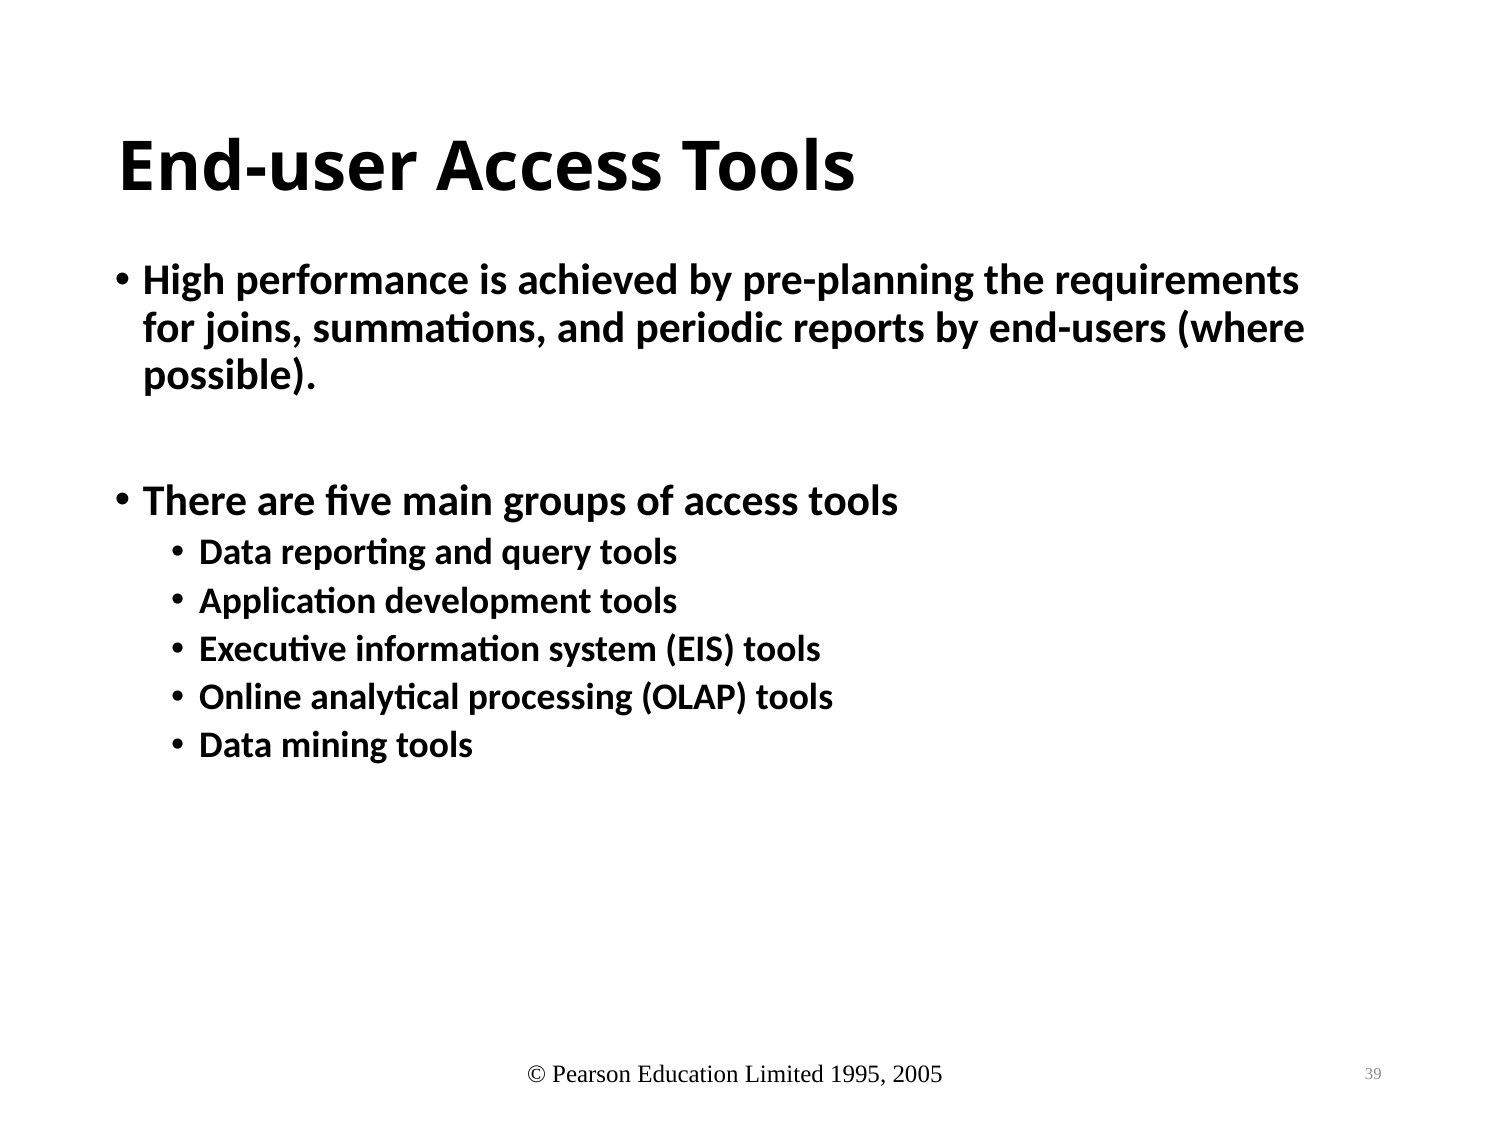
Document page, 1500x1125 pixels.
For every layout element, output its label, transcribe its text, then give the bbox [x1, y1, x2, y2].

slide_number 39 [1059, 1042, 1397, 1103]
list High performance is achieved by pre-planning the requirements for joins, summations, and periodic reports by end-users (where possible). There are five main groups of access tools Data reporting and query tools Application development tools Executive information system (EIS) tools Online analytical processing (OLAP) tools Data mining tools [99, 249, 1368, 925]
text_box © Pearson Education Limited 1995, 2005 [512, 1050, 1038, 1095]
title End-user Access Tools [103, 59, 1397, 278]
